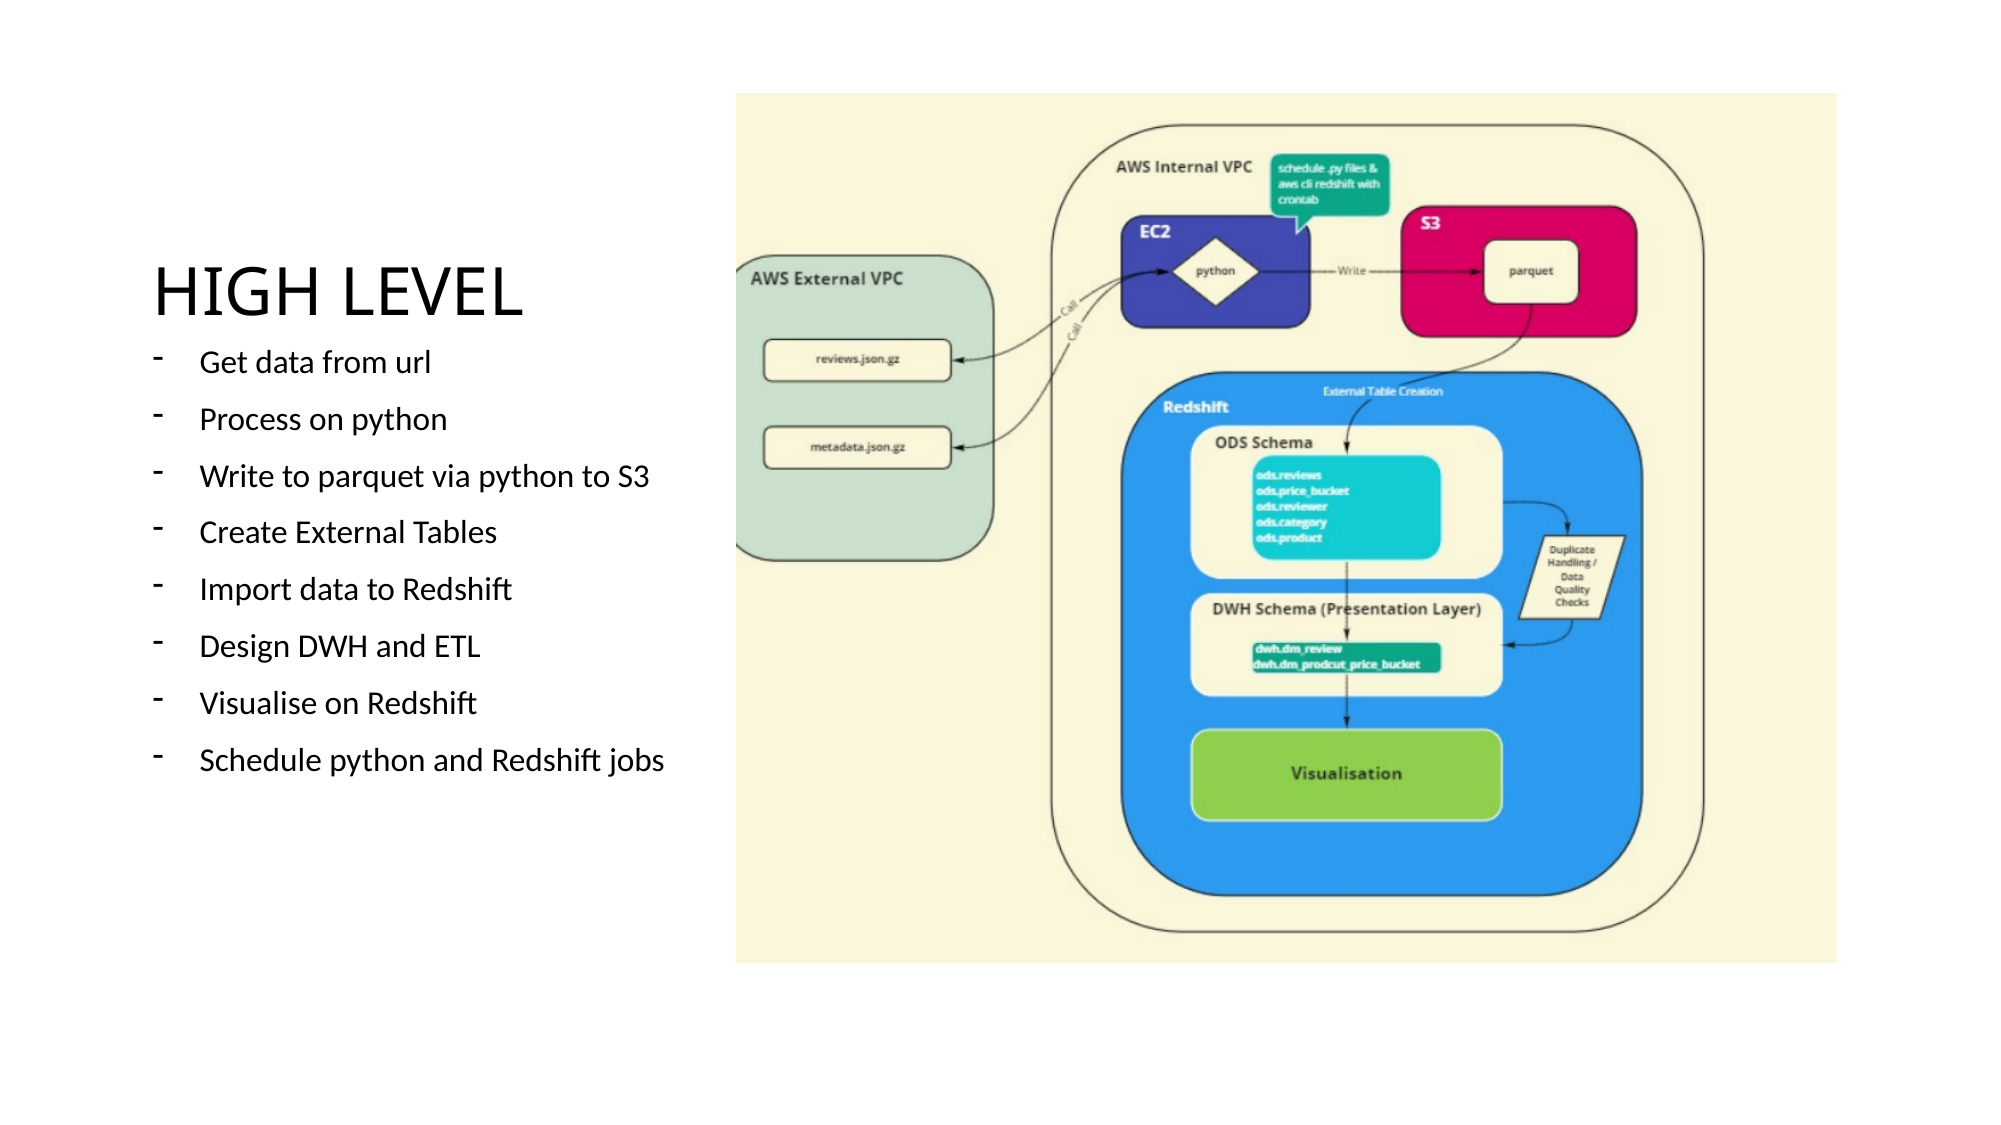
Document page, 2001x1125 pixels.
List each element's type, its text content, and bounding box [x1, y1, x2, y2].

list Get data from url Process on python Write to parquet via python to S3 Create External Tables Import data to Redshift Design DWH and ETL Visualise on Redshift Schedule python and Redshift jobs [137, 337, 736, 963]
picture [736, 93, 1837, 963]
title HIGH LEVEL [137, 75, 783, 337]
